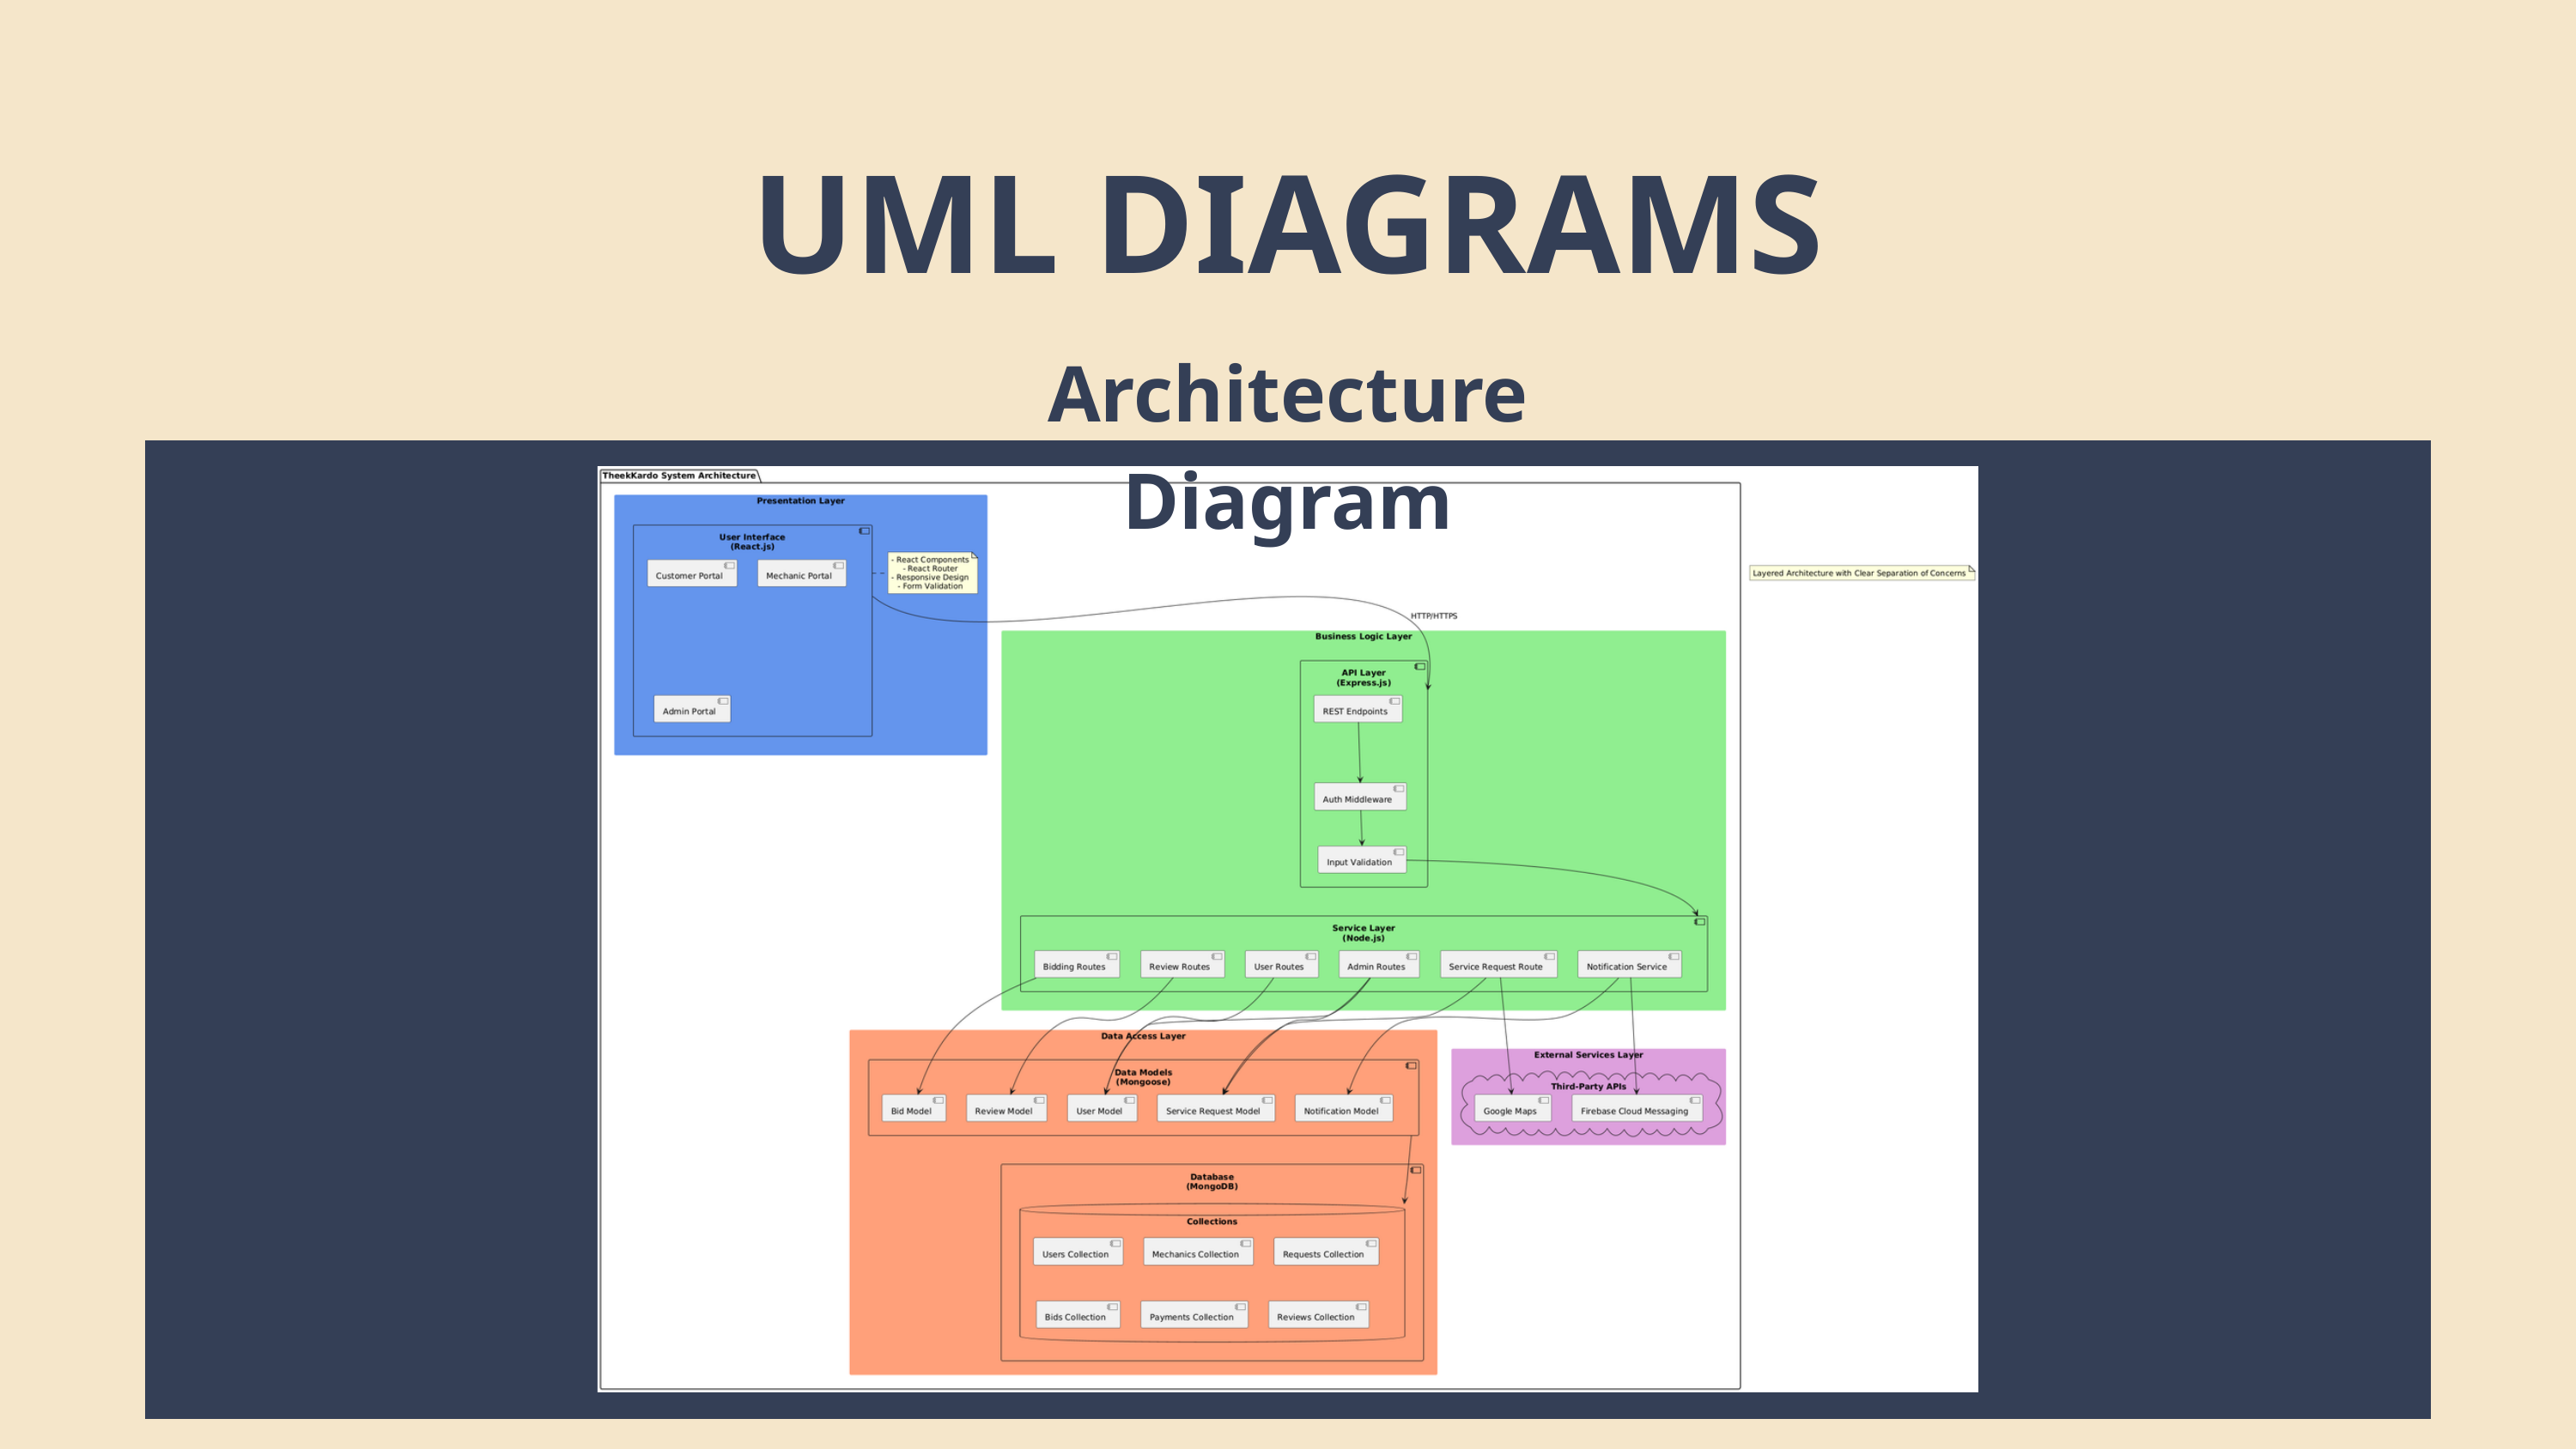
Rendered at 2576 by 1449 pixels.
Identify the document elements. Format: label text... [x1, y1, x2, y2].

text_box Architecture Diagram [873, 329, 1703, 437]
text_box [144, 440, 2432, 1419]
text_box UML DIAGRAMS [630, 110, 1946, 301]
